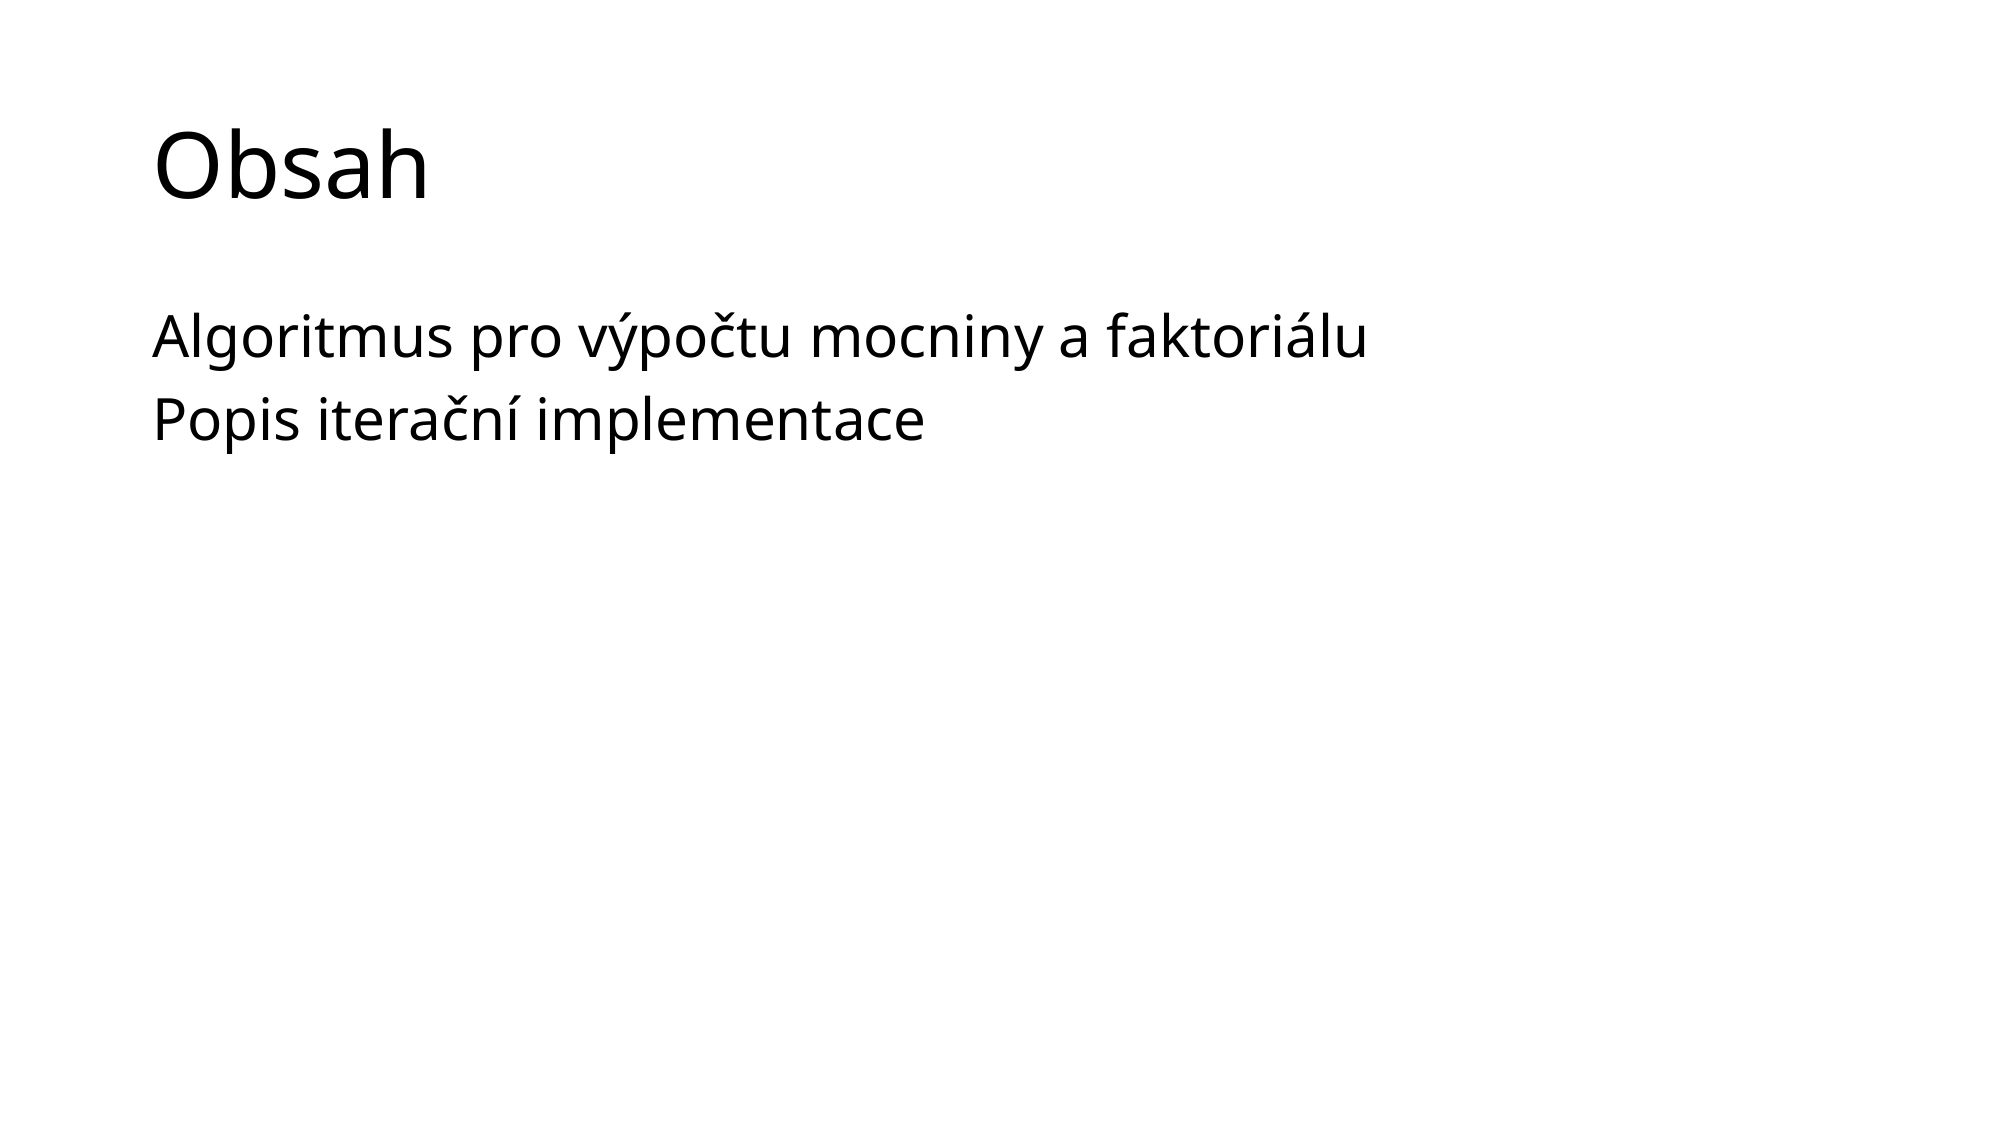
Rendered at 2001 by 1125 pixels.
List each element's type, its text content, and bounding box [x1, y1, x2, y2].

title Obsah [137, 59, 1863, 278]
list Algoritmus pro výpočtu mocniny a faktoriálu Popis iterační implementace [137, 299, 1863, 1014]
